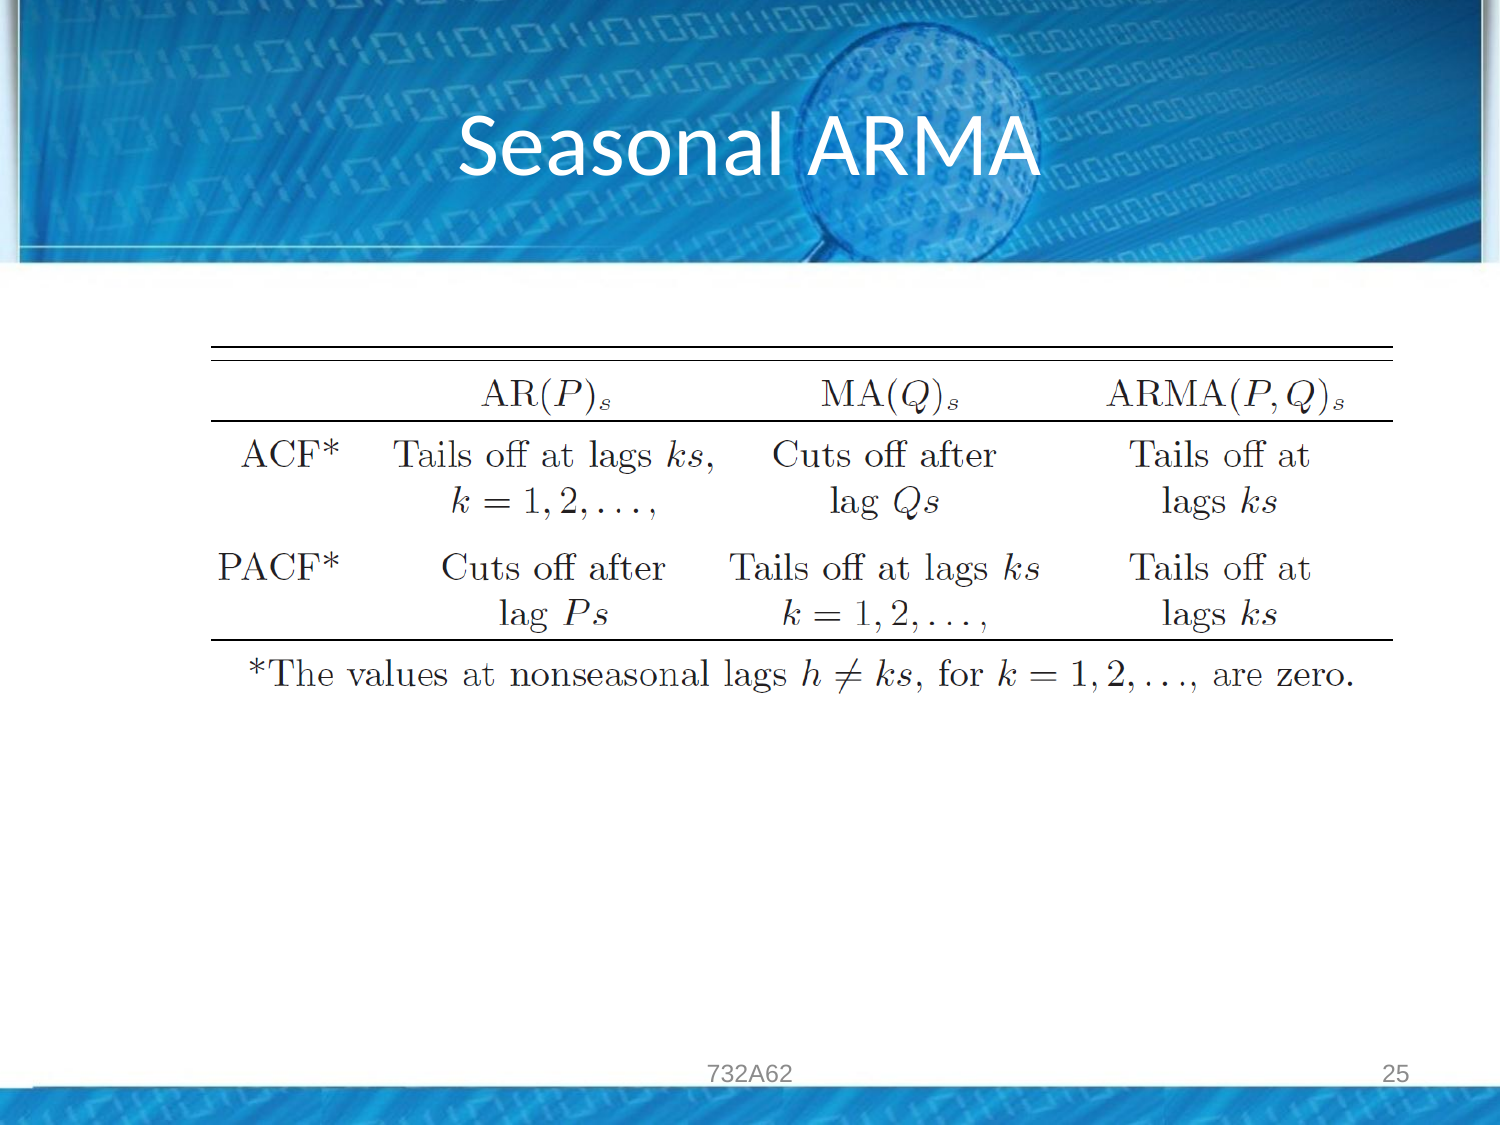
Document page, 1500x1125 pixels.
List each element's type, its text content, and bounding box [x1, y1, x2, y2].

list [75, 262, 1425, 1005]
slide_number 25 [1074, 1042, 1425, 1103]
footer 732A62 [512, 1042, 988, 1103]
picture [0, 0, 1500, 1125]
title Seasonal ARMA [75, 45, 1425, 233]
